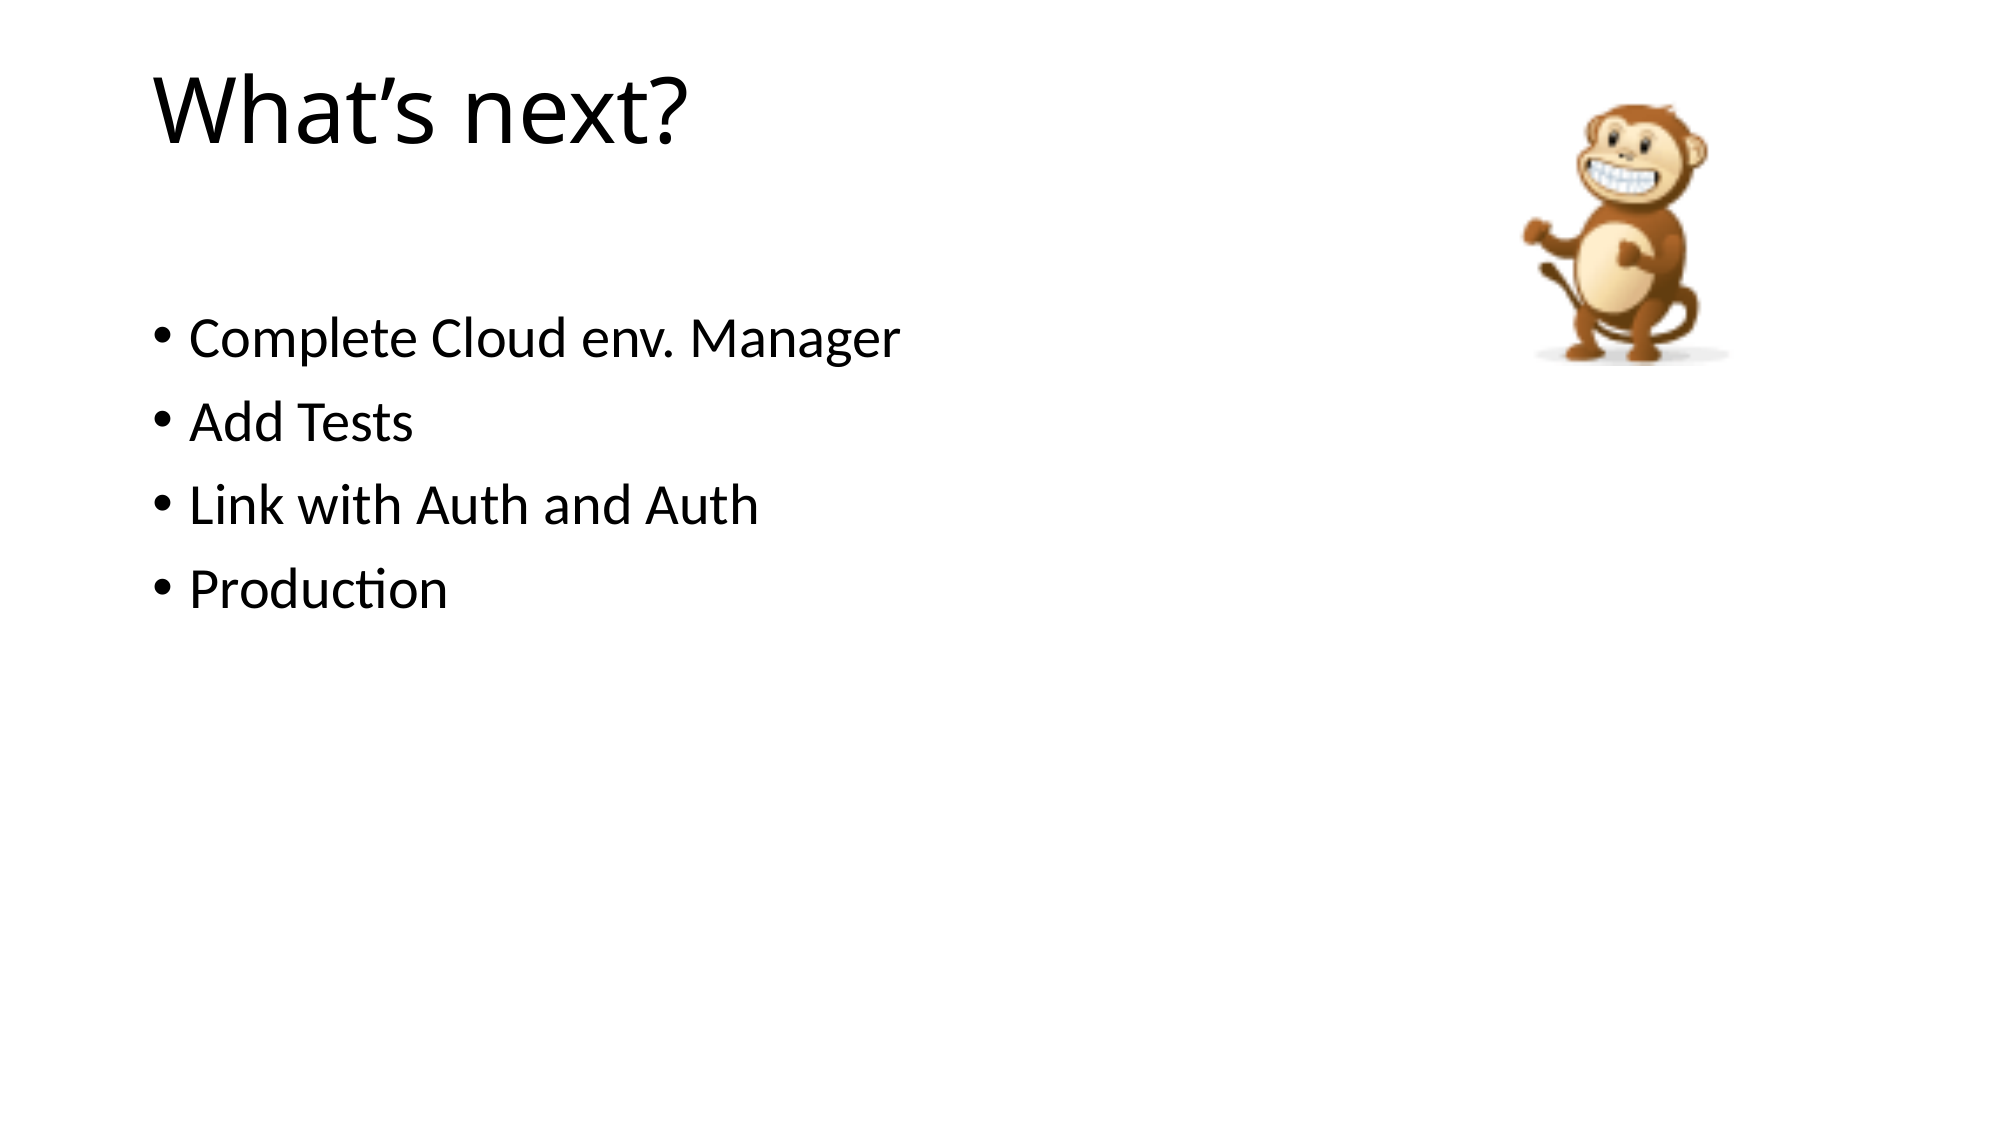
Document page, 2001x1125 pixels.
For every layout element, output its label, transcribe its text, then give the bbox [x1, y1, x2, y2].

picture [1476, 85, 1758, 366]
list Complete Cloud env. Manager Add Tests Link with Auth and Auth Production [137, 299, 1863, 1014]
title What’s next? [137, 59, 1863, 278]
